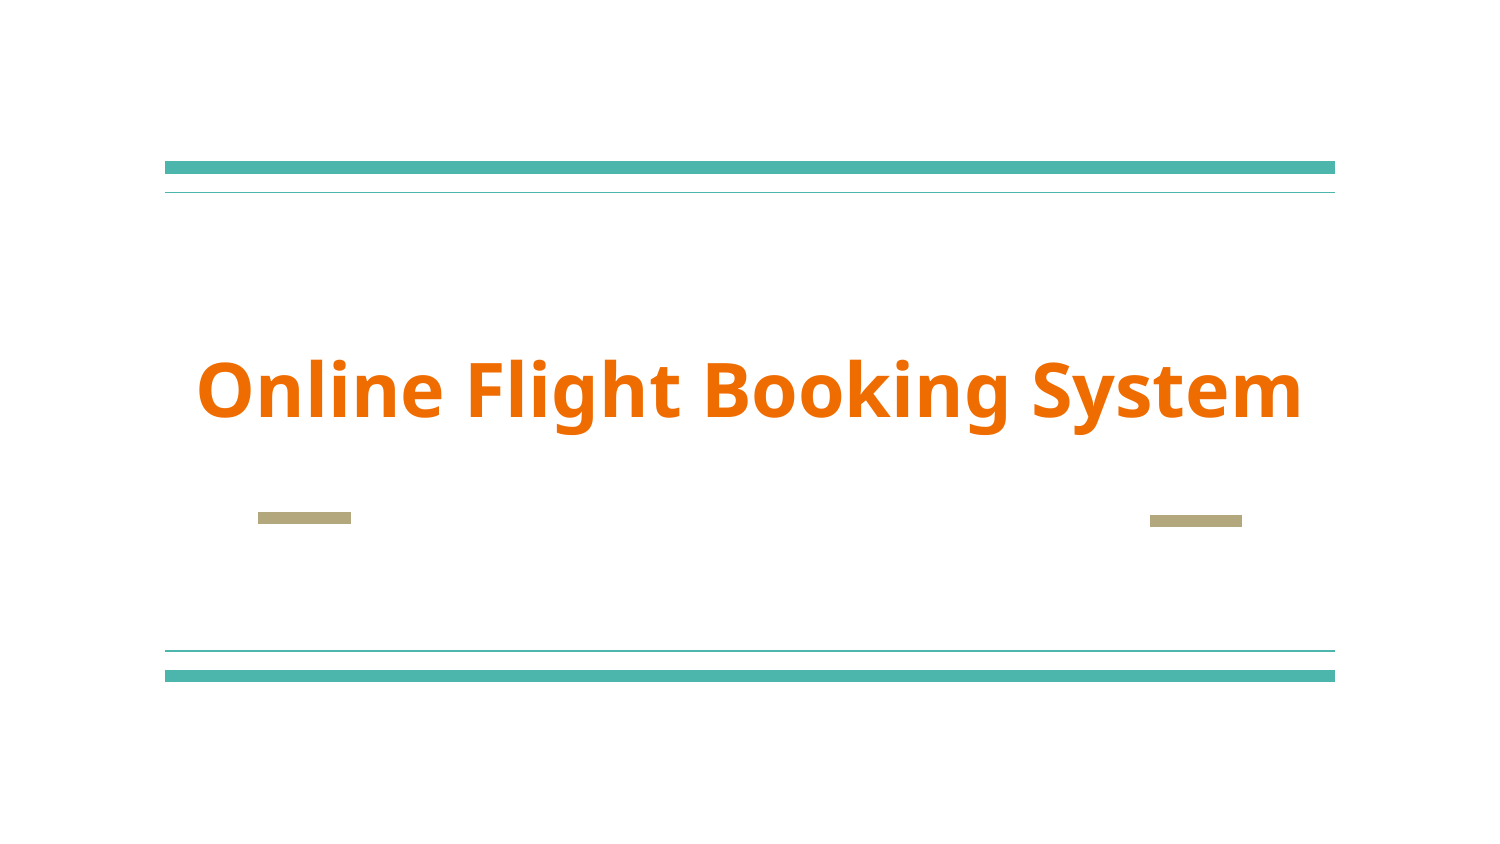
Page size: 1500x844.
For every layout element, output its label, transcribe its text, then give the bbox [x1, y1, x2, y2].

title Online Flight Booking System [164, 287, 1336, 456]
